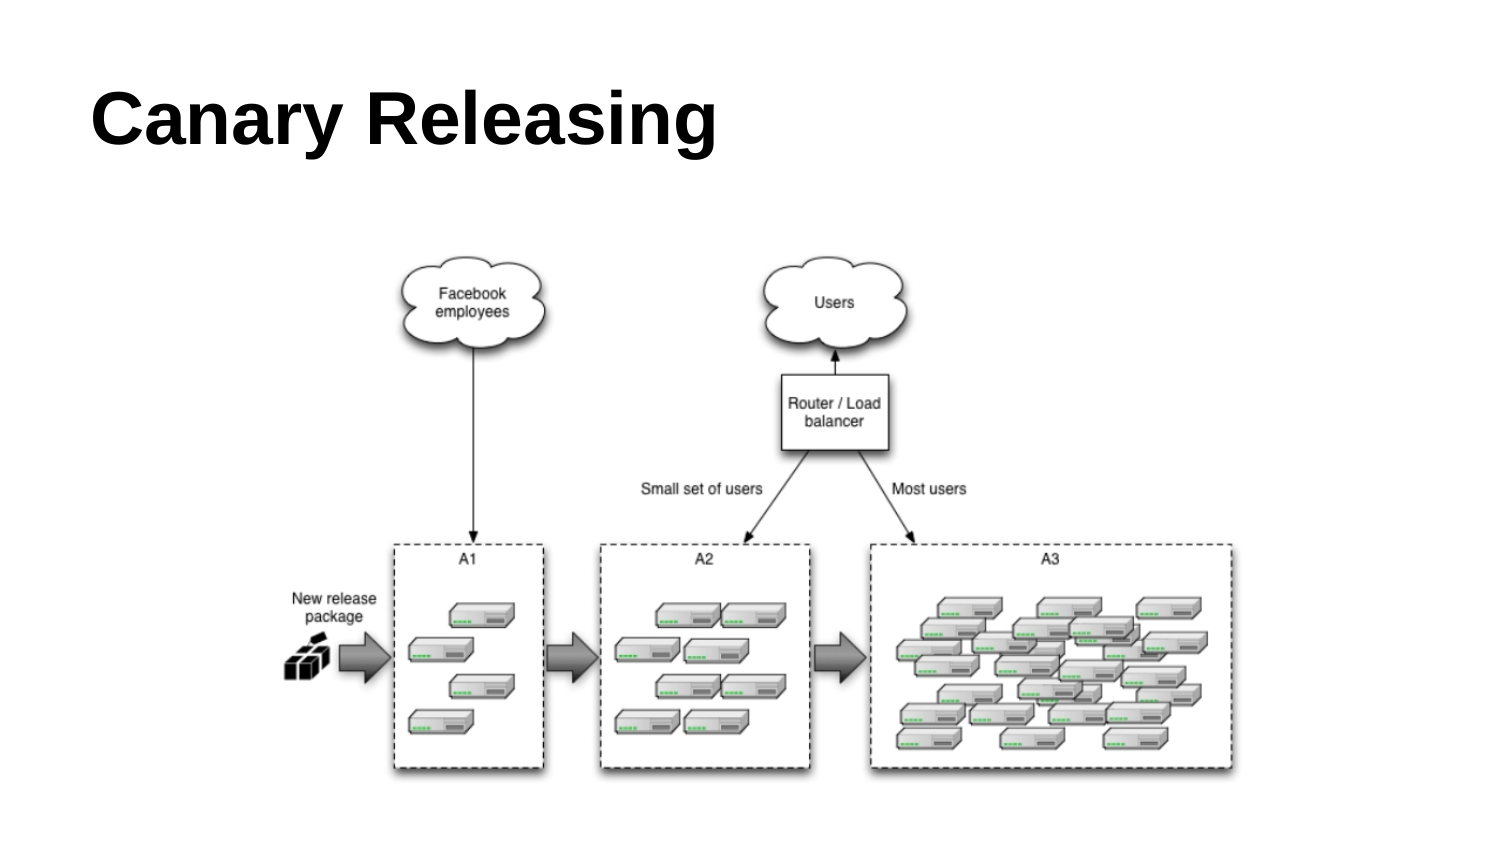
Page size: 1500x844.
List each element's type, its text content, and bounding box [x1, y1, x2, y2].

title Canary Releasing [75, 33, 1425, 175]
picture [233, 221, 1267, 800]
